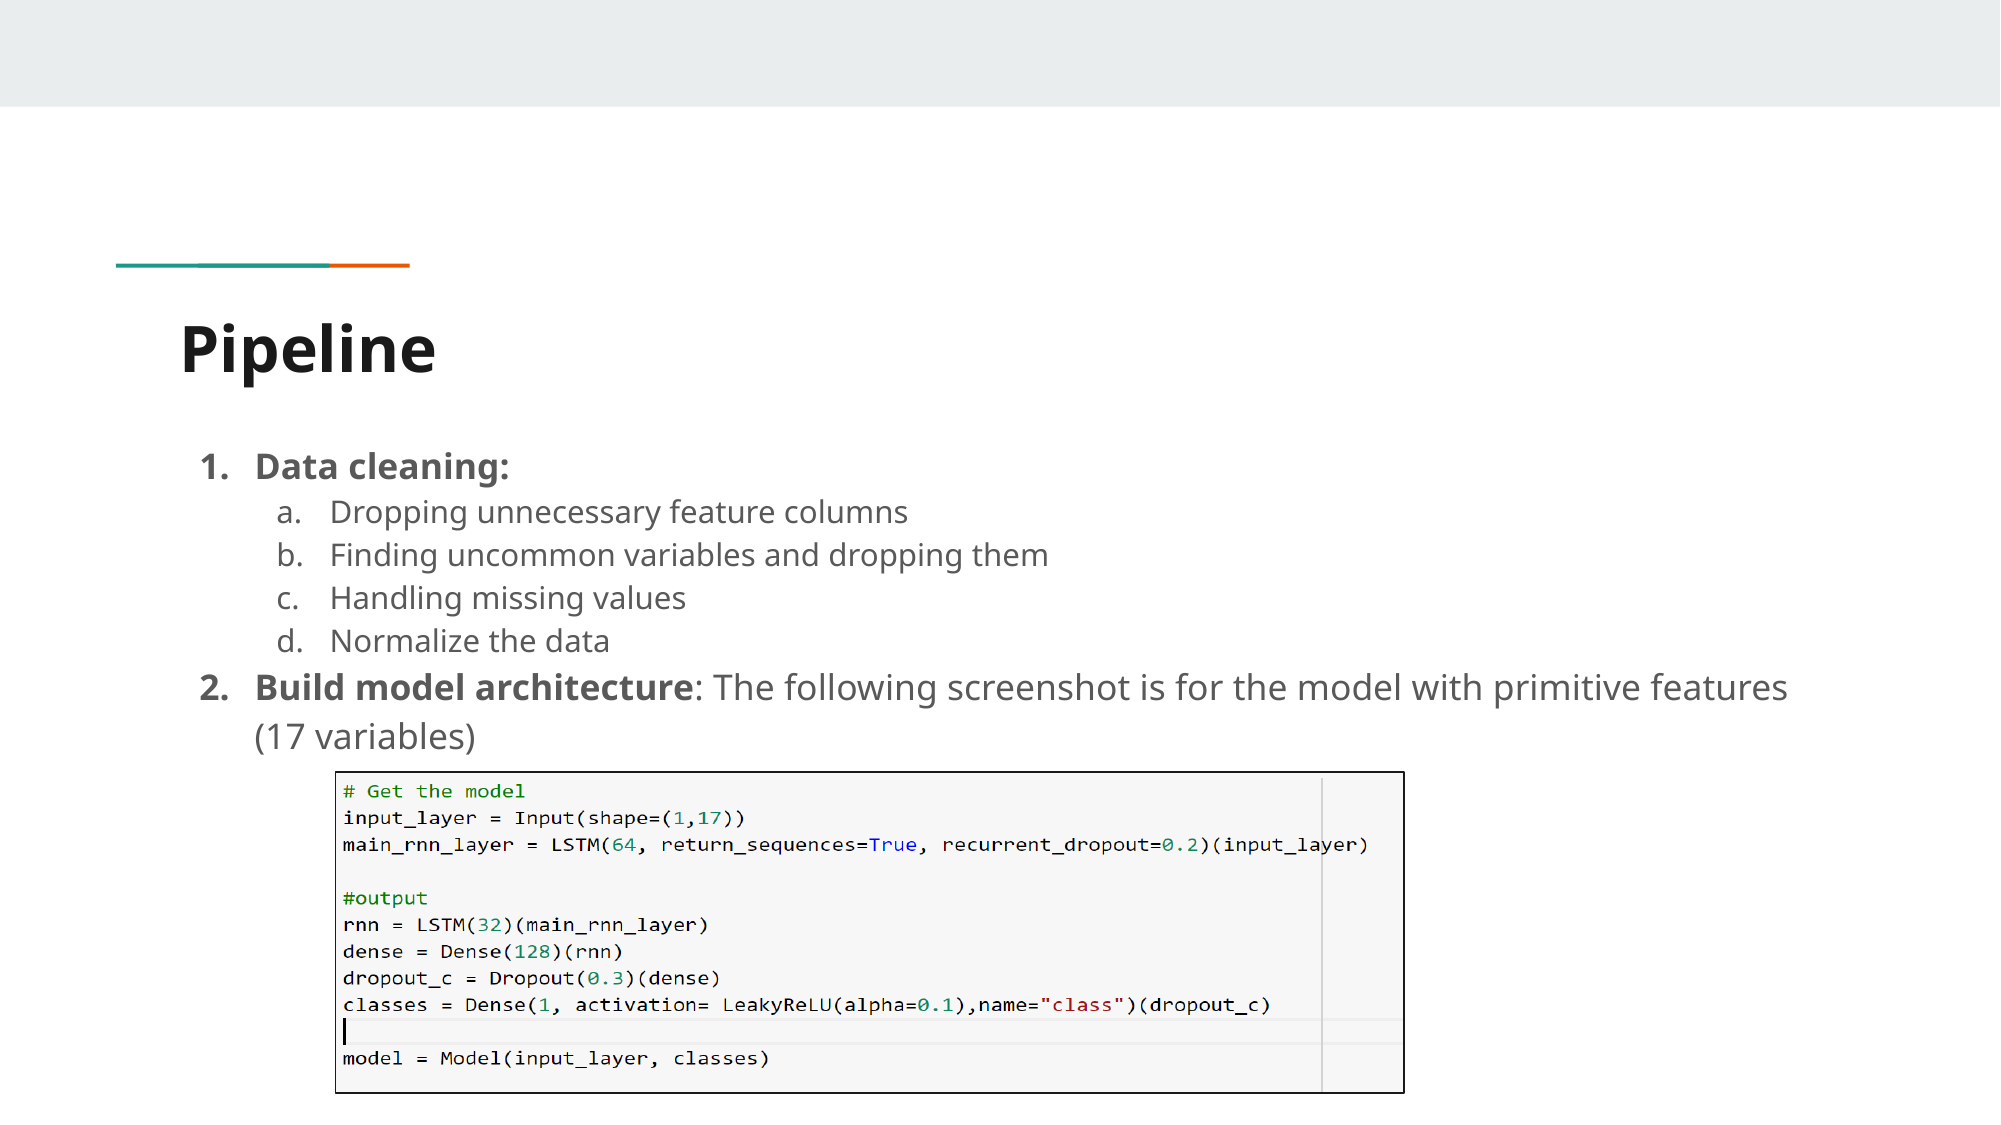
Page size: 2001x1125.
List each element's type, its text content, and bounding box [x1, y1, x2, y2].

list Data cleaning: Dropping unnecessary feature columns Finding uncommon variables and dropping them Handling missing values Normalize the data Build model architecture: The following screenshot is for the model with primitive features (17 variables) [159, 417, 1842, 912]
picture [335, 772, 1404, 1093]
title Pipeline [159, 288, 1842, 406]
